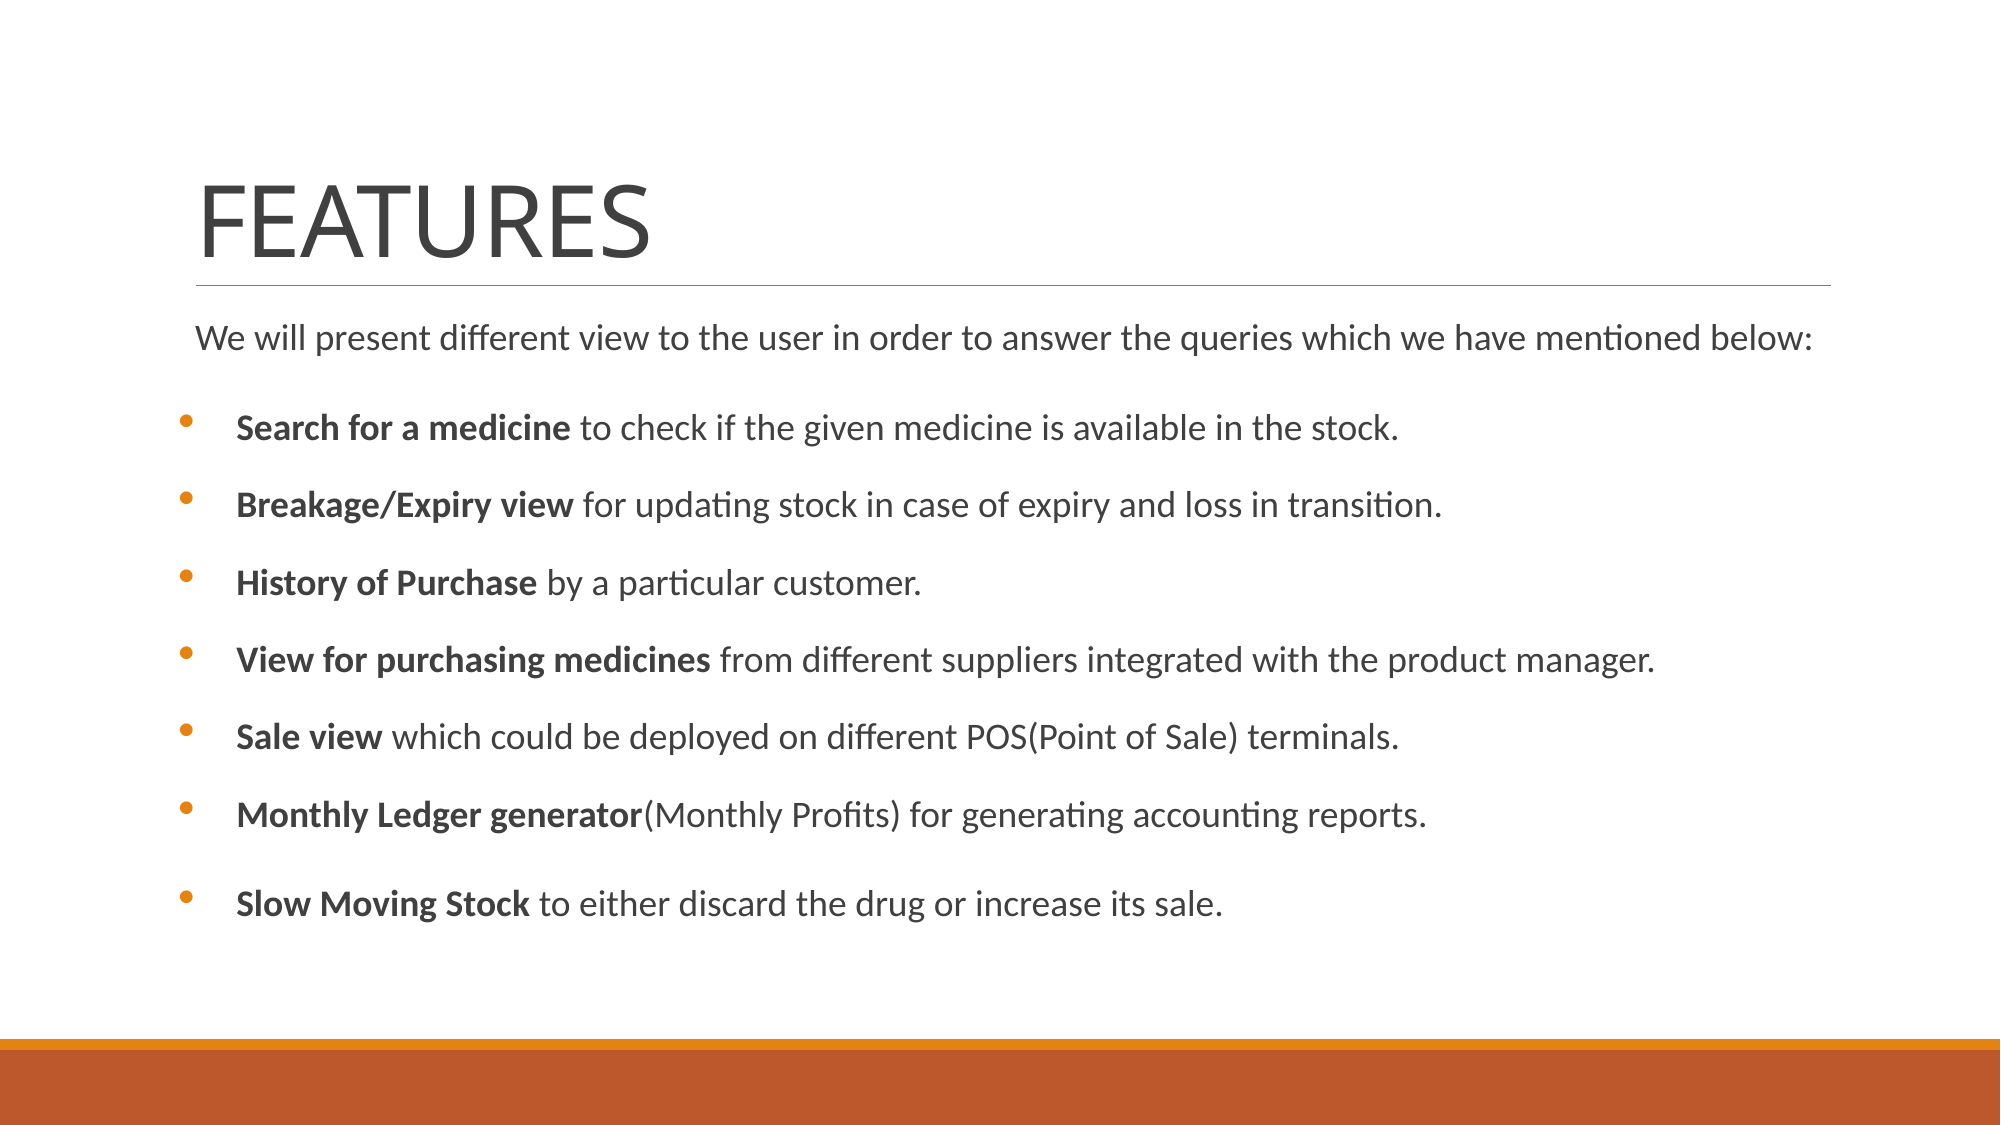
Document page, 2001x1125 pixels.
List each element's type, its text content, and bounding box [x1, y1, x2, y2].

list We will present different view to the user in order to answer the queries which we have mentioned below: Search for a medicine to check if the given medicine is available in the stock. Breakage/Expiry view for updating stock in case of expiry and loss in transition. History of Purchase by a particular customer. View for purchasing medicines from different suppliers integrated with the product manager. Sale view which could be deployed on different POS(Point of Sale) terminals. Monthly Ledger generator(Monthly Profits) for generating accounting reports. Slow Moving Stock to either discard the drug or increase its sale. [180, 302, 1830, 963]
title FEATURES [180, 47, 1830, 285]
